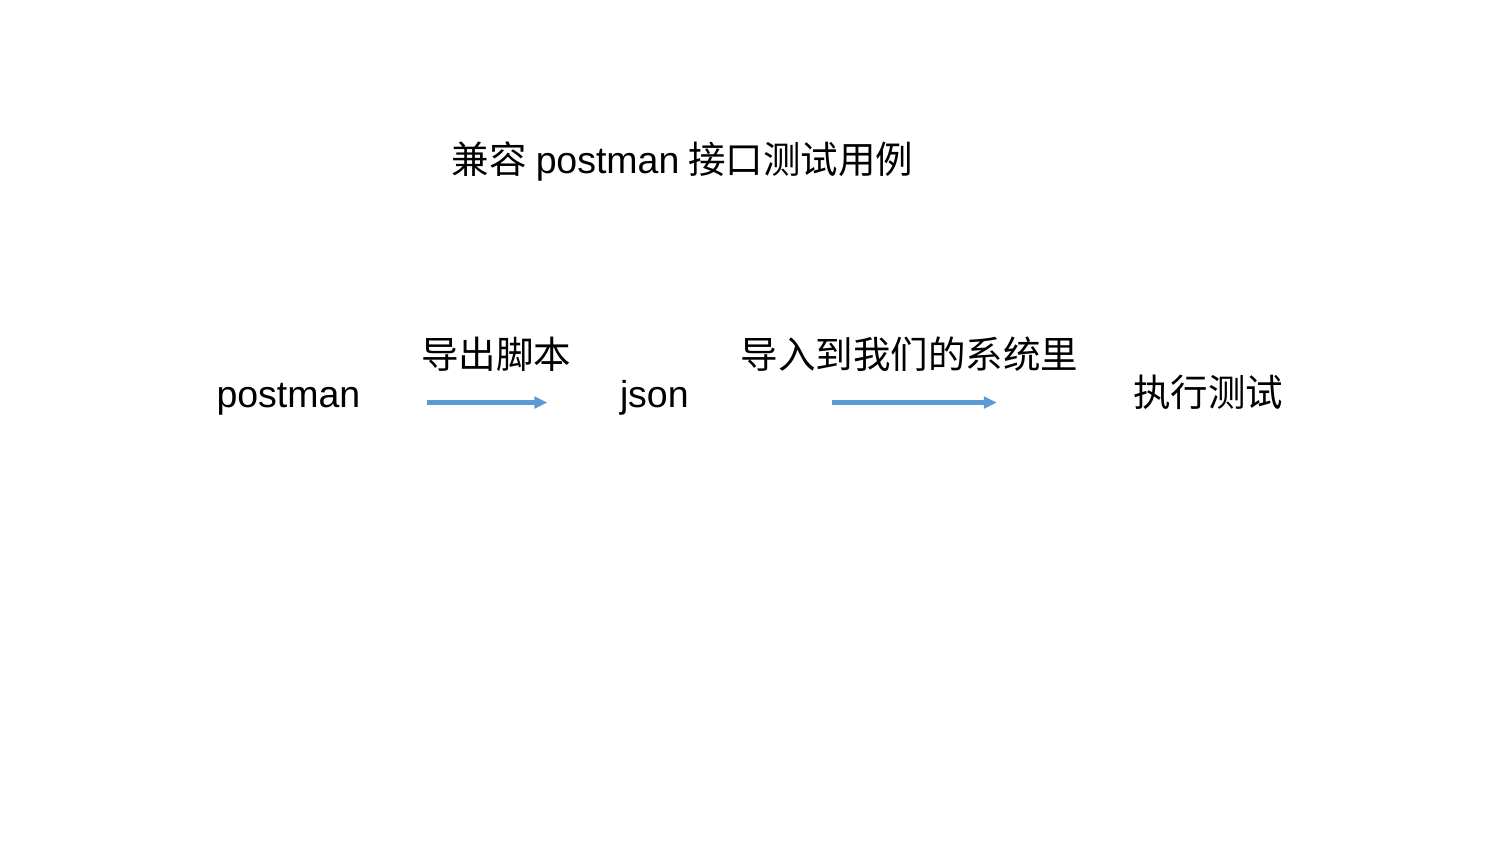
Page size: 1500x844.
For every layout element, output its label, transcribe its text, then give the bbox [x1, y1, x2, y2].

text_box 导入到我们的系统里 [733, 323, 1087, 384]
text_box 导出脚本 [413, 323, 579, 384]
text_box json [612, 362, 697, 423]
text_box postman [209, 362, 368, 423]
text_box 执行测试 [1125, 361, 1291, 422]
text_box 兼容postman接口测试用例 [444, 128, 921, 189]
